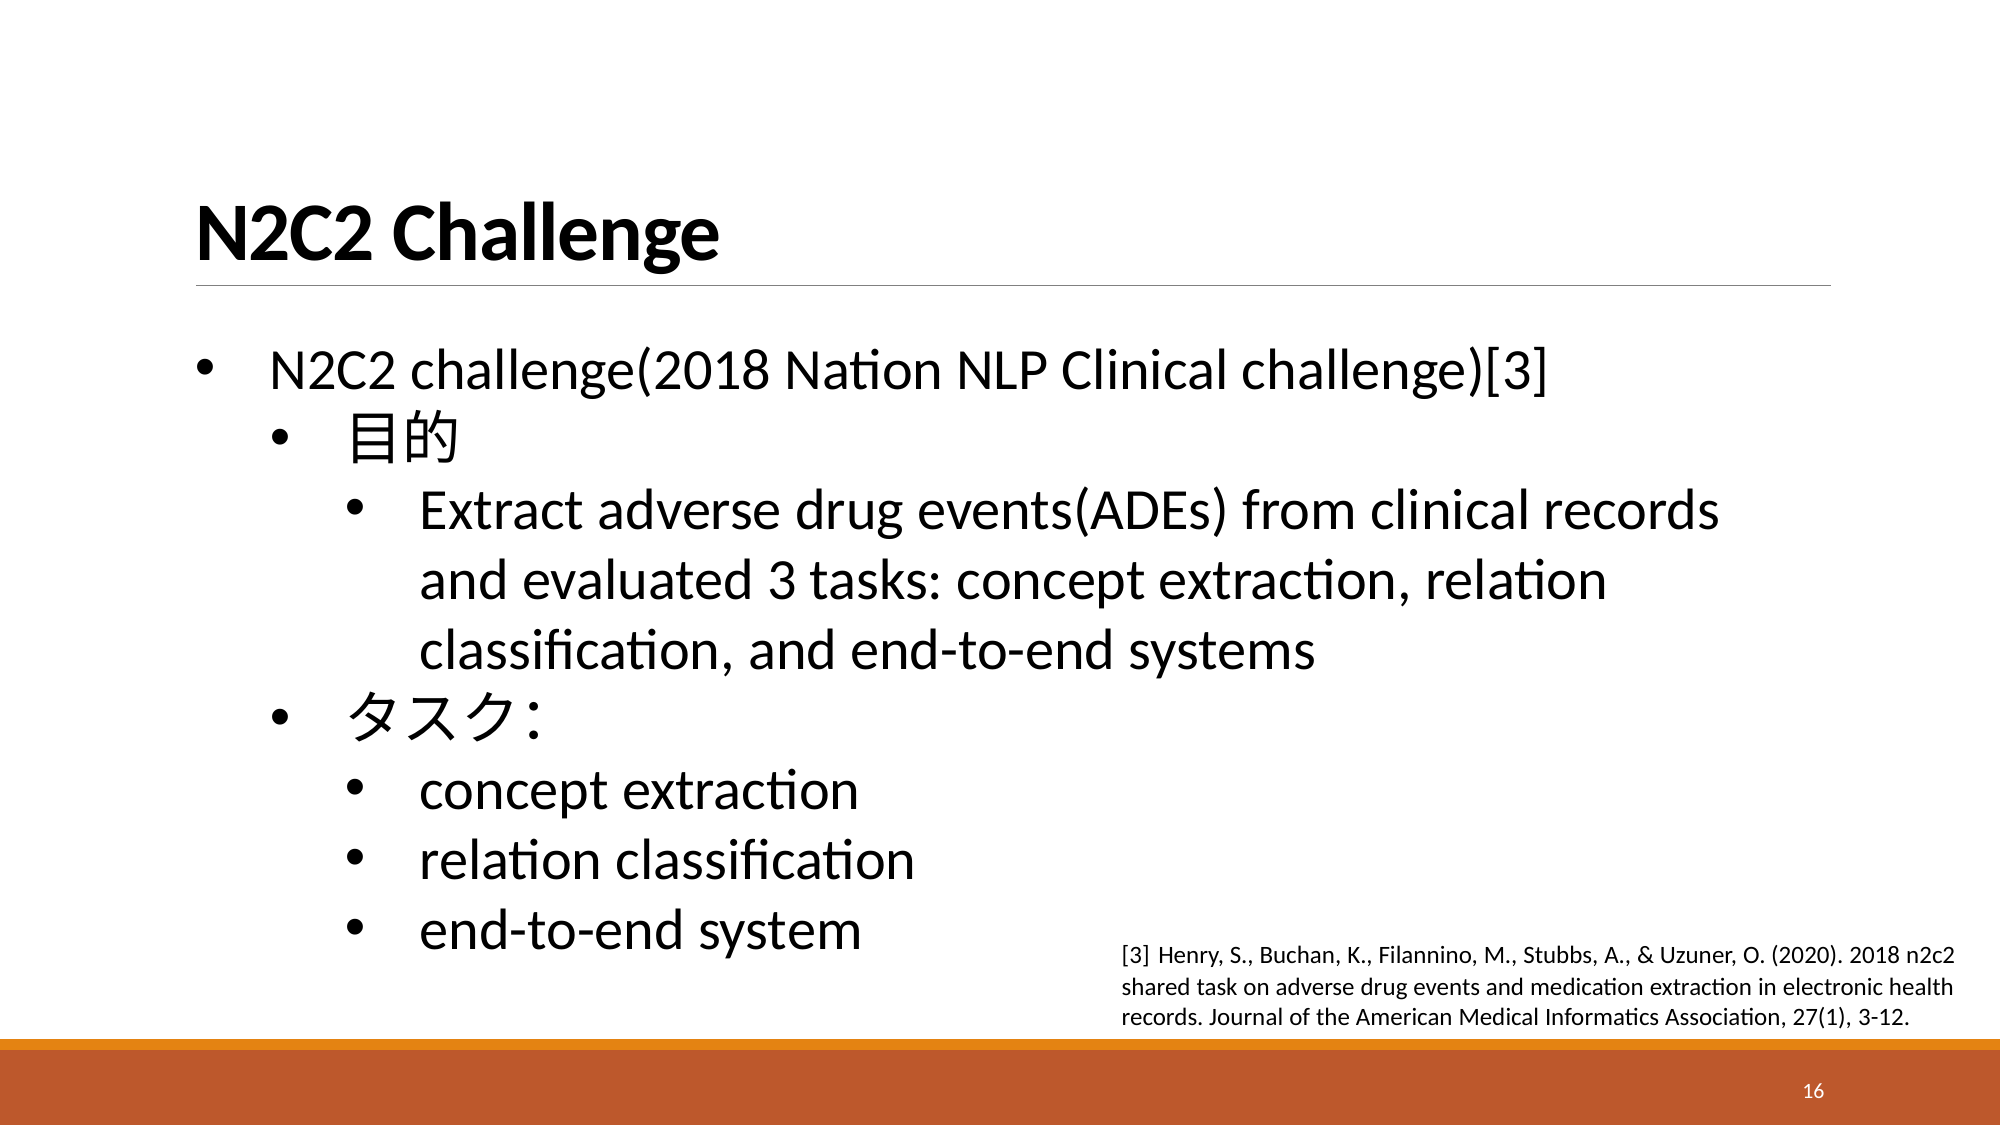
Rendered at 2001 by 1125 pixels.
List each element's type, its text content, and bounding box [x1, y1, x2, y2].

slide_number 16 [1624, 1059, 1840, 1120]
title N2C2 Challenge [180, 47, 1830, 285]
text_box N2C2 challenge(2018 Nation NLP Clinical challenge)[3] 目的 Extract adverse drug events(ADEs) from clinical records and evaluated 3 tasks: concept extraction, relation classification, and end-to-end systems タスク： concept extraction relation classification end-to-end system [179, 323, 1804, 969]
text_box [3] Henry, S., Buchan, K., Filannino, M., Stubbs, A., & Uzuner, O. (2020). 2018 n2c2 shared task on adverse drug events and medication extraction in electronic health records. Journal of the American Medical Informatics Association, 27(1), 3-12. [1106, 918, 2000, 1038]
